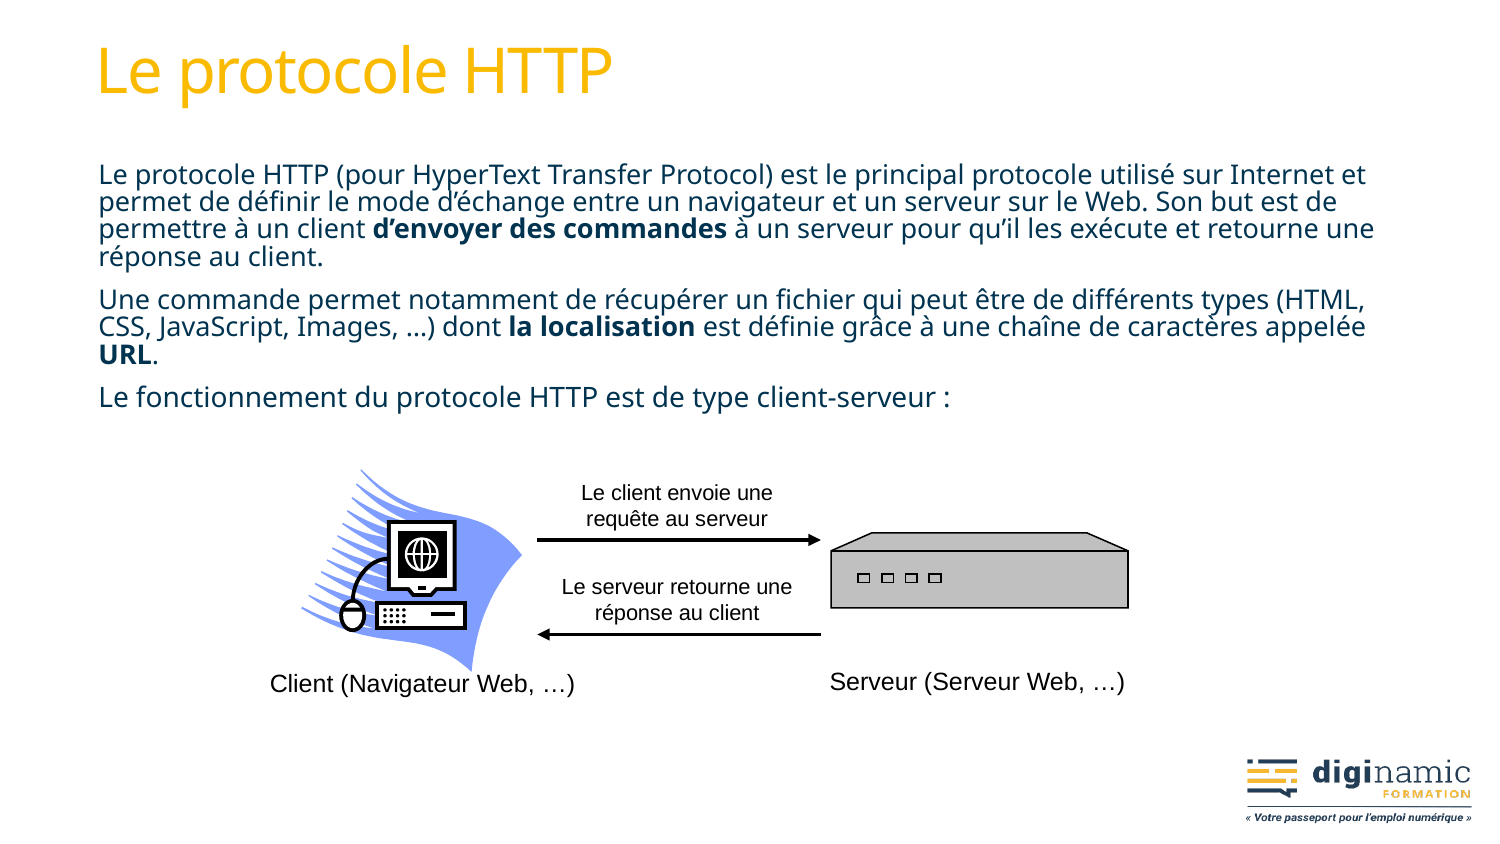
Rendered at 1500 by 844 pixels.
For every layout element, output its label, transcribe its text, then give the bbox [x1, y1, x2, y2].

text_box Client (Navigateur Web, …) [255, 659, 591, 705]
picture [300, 468, 523, 673]
text_box Le client envoie une requête au serveur [545, 470, 809, 538]
text_box [831, 532, 1129, 608]
text_box Serveur (Serveur Web, …) [814, 658, 1141, 703]
text_box Le serveur retourne une réponse au client [545, 565, 809, 633]
picture [1236, 757, 1482, 824]
list Le protocole HTTP (pour HyperText Transfer Protocol) est le principal protocole utilisé sur Internet et permet de définir le mode d’échange entre un navigateur et un serveur sur le Web. Son but est de permettre à un client d’envoyer des commandes à un serveur pour qu’il les exécute et retourne une réponse au client. Une commande permet notamment de récupérer un fichier qui peut être de différents types (HTML, CSS, JavaScript, Images, …) dont la localisation est définie grâce à une chaîne de caractères appelée URL. Le fonctionnement du protocole HTTP est de type client-serveur : [83, 154, 1407, 723]
title Le protocole HTTP [80, 22, 1407, 126]
